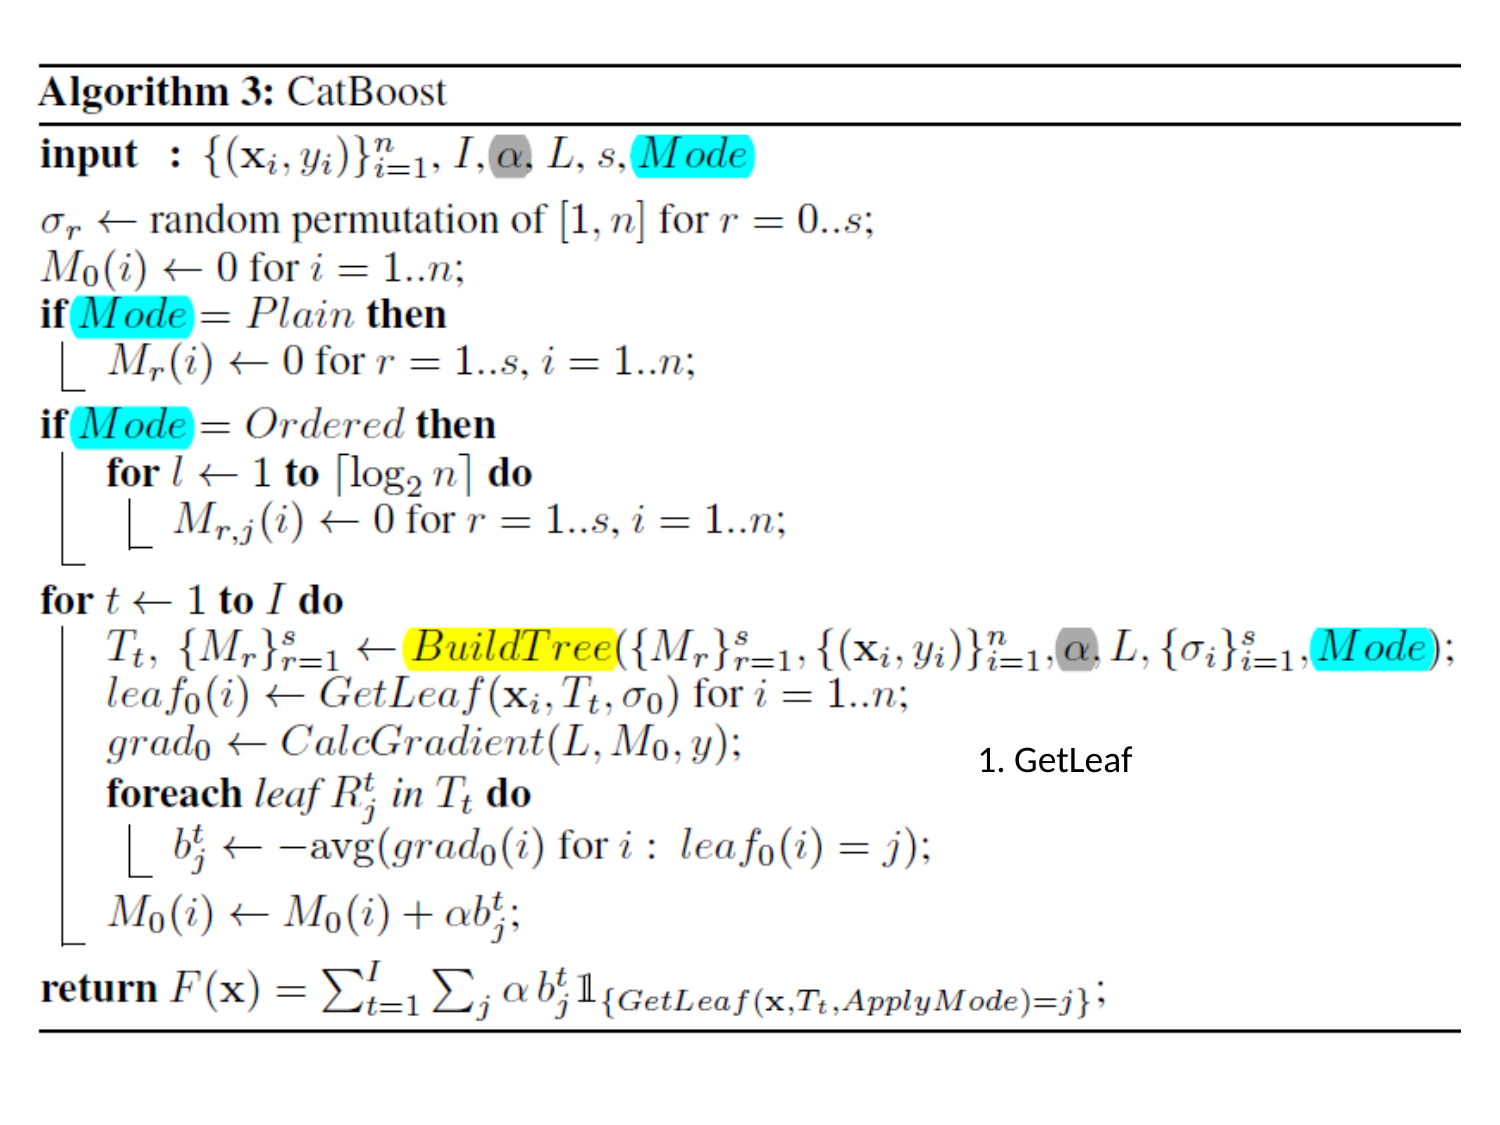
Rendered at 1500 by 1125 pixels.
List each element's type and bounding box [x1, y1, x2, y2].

picture [29, 54, 1462, 1047]
